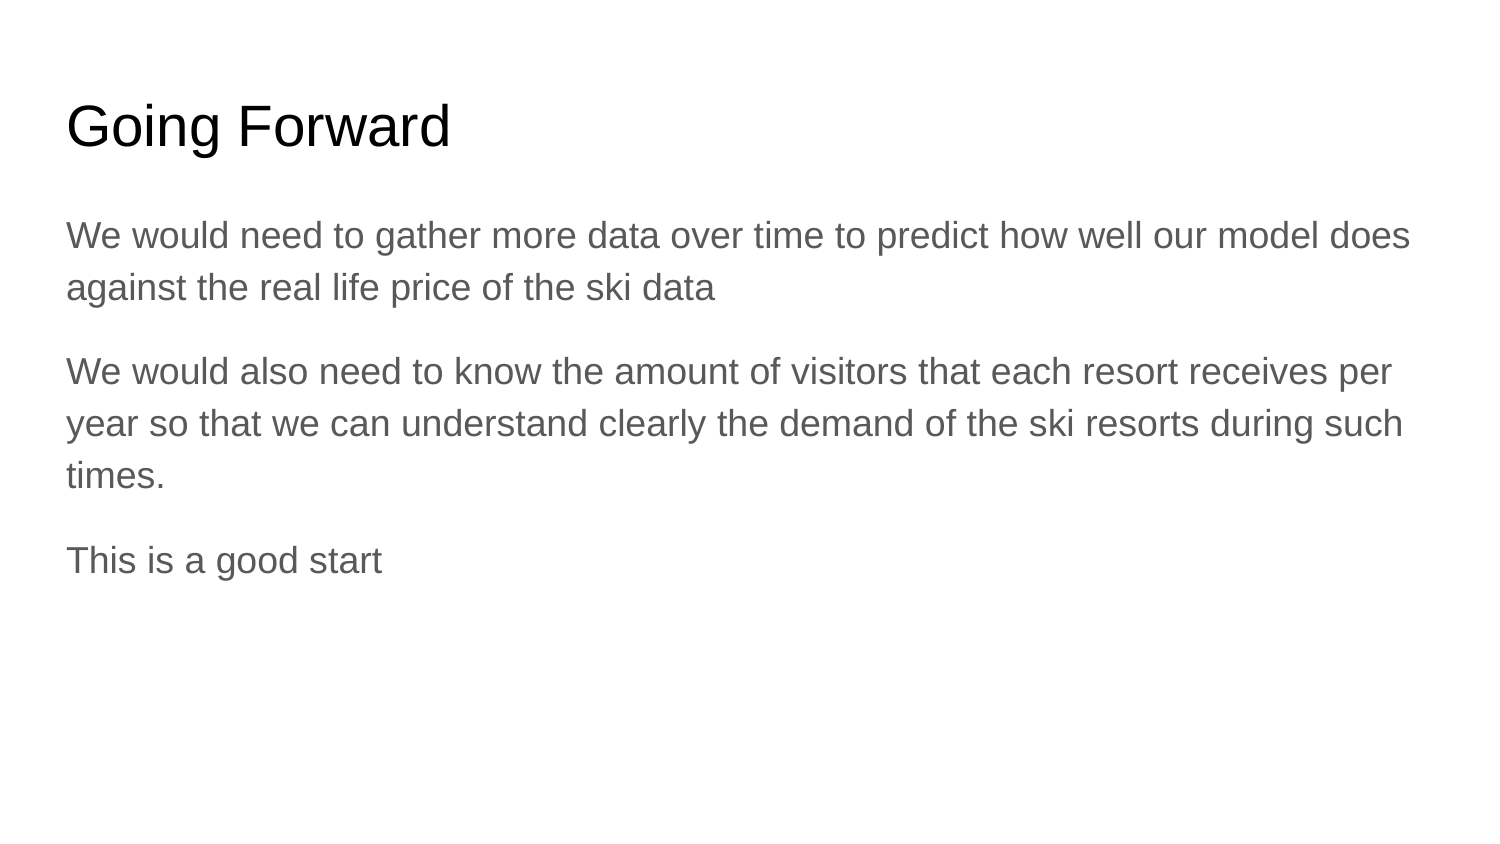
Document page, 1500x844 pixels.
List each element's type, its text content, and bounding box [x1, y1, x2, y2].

title Going Forward [51, 72, 1449, 167]
list We would need to gather more data over time to predict how well our model does against the real life price of the ski data We would also need to know the amount of visitors that each resort receives per year so that we can understand clearly the demand of the ski resorts during such times. This is a good start [51, 189, 1449, 750]
